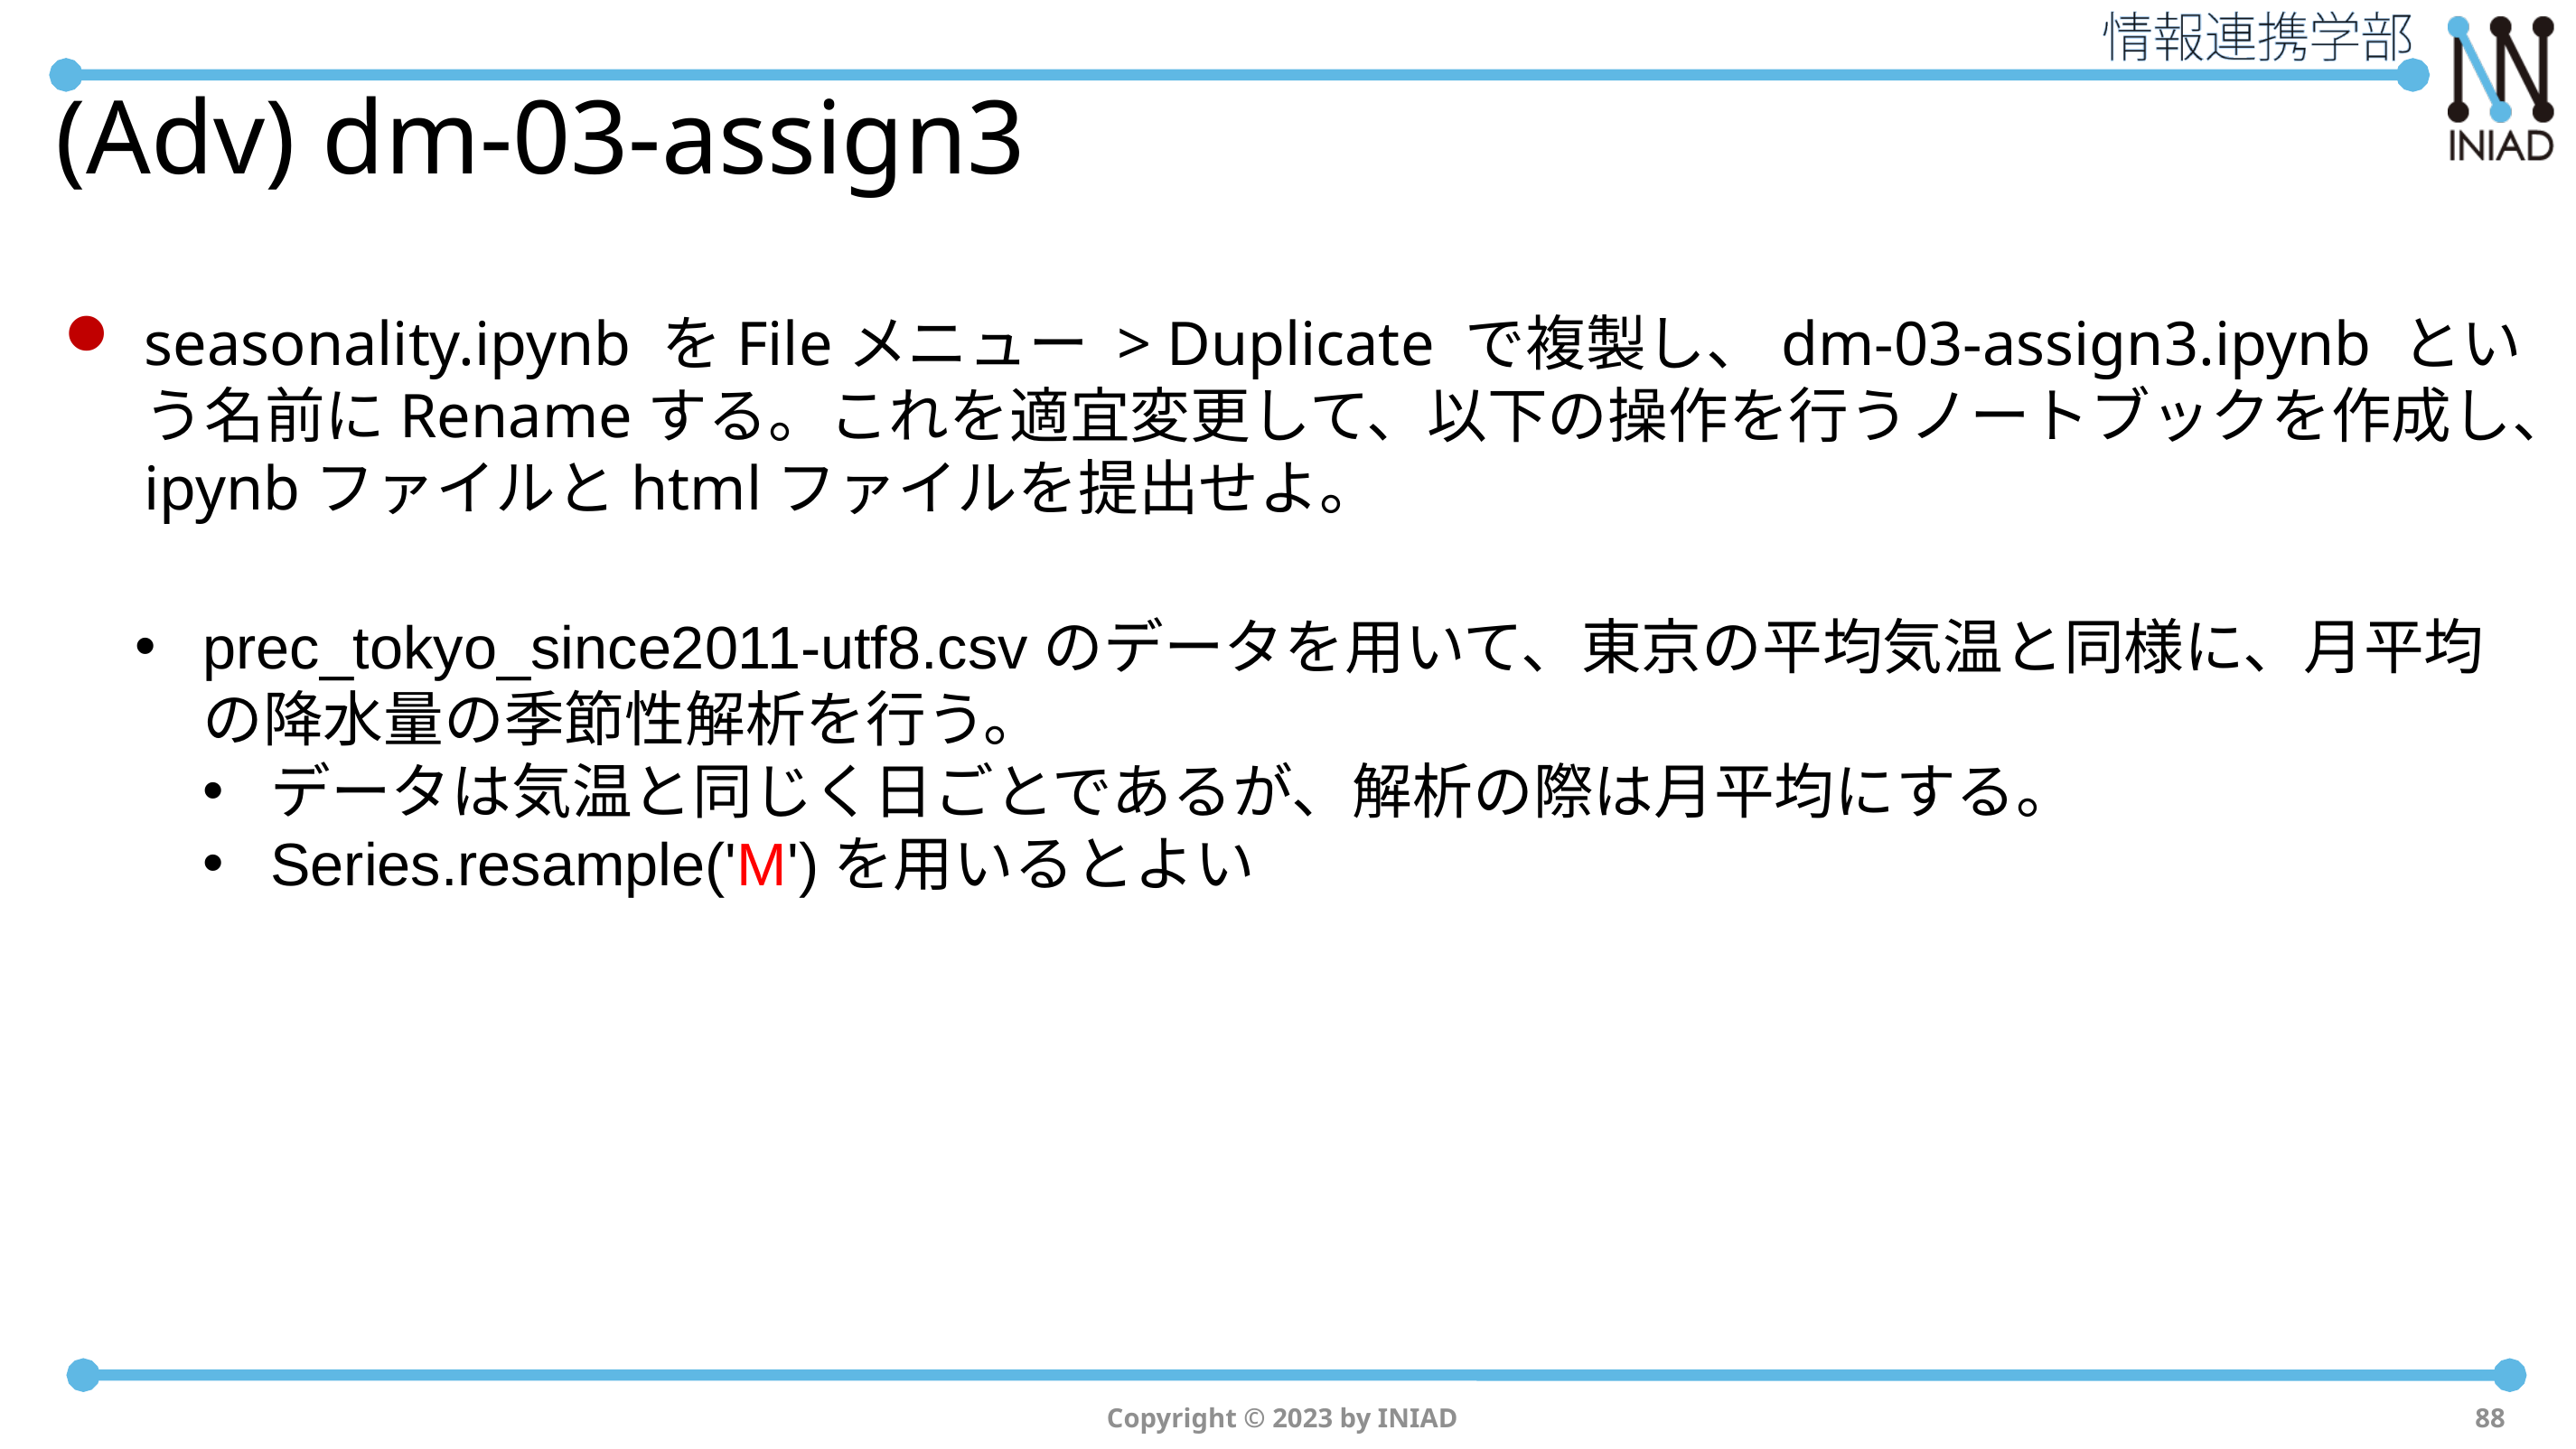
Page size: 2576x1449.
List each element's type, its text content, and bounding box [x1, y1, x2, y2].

slide_number 88 [2376, 1376, 2519, 1445]
title (Adv) dm-03-assign3 [55, 71, 2413, 282]
picture [2448, 12, 2555, 170]
footer Copyright © 2023 by INIAD [59, 1374, 2506, 1445]
text_box prec_tokyo_since2011-utf8.csvのデータを用いて、東京の平均気温と同様に、月平均の降水量の季節性解析を行う。 データは気温と同じく日ごとであるが、解析の際は月平均にする。 Series.resample('M')を用いるとよい [121, 602, 2506, 905]
list seasonality.ipynb をFileメニュー > Duplicate で複製し、dm-03-assign3.ipynb という名前にRenameする。これを適宜変更して、以下の操作を行うノートブックを作成し、ipynbファイルとhtmlファイルを提出せよ。 [63, 278, 2535, 549]
